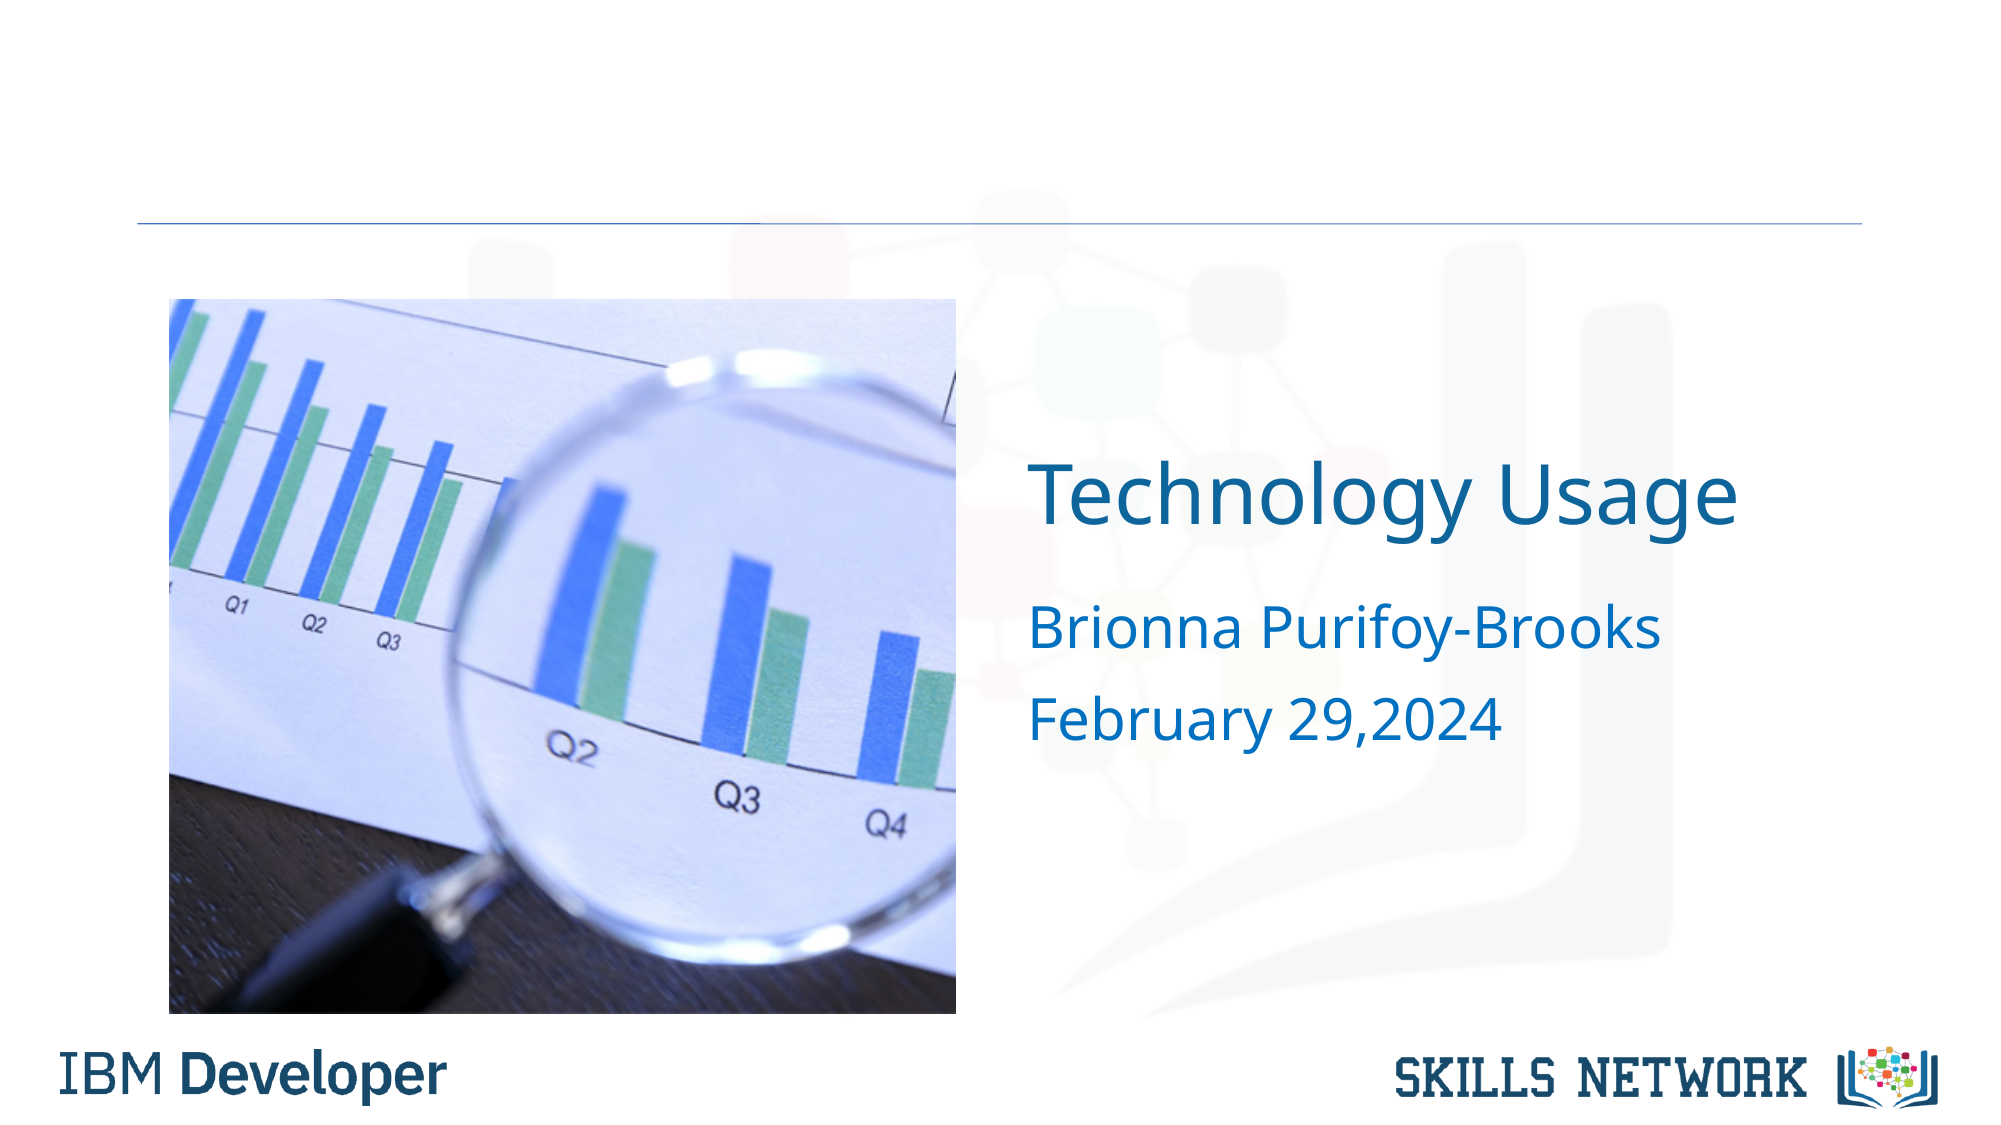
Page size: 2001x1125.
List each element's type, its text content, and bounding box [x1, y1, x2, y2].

title Technology Usage [1012, 384, 1971, 603]
picture [55, 1045, 459, 1108]
picture [1390, 1045, 1945, 1111]
picture [169, 299, 956, 1014]
list Brionna Purifoy-Brooks February 29,2024 [1012, 583, 1863, 1014]
